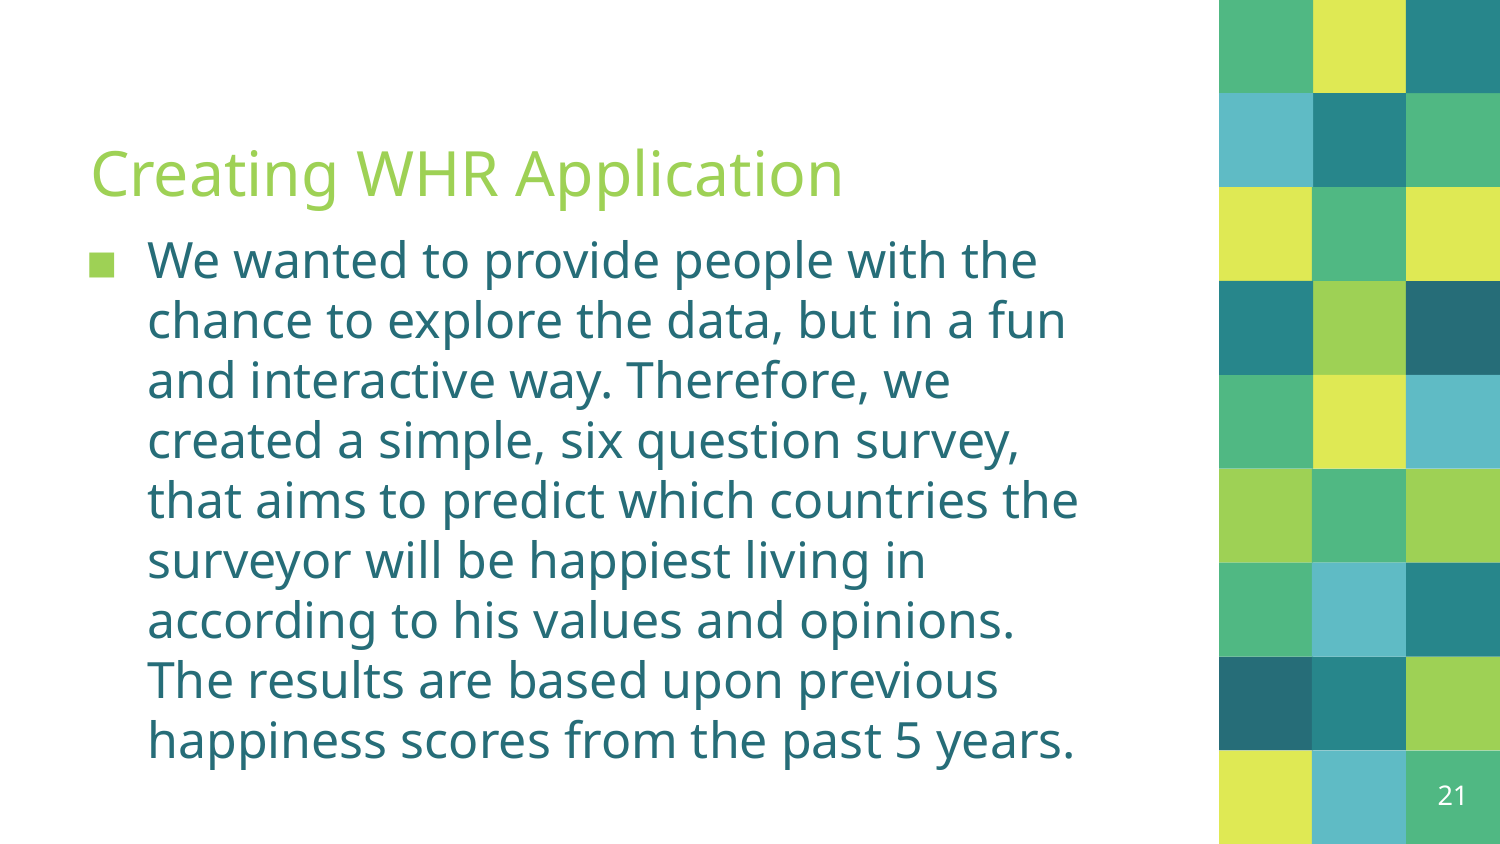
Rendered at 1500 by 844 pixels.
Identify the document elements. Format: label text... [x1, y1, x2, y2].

slide_number 21 [1405, 749, 1500, 844]
title Creating WHR Application [75, 83, 1127, 225]
list We wanted to provide people with the chance to explore the data, but in a fun and interactive way. Therefore, we created a simple, six question survey, that aims to predict which countries the surveyor will be happiest living in according to his values and opinions. The results are based upon previous happiness scores from the past 5 years. [57, 213, 1109, 750]
